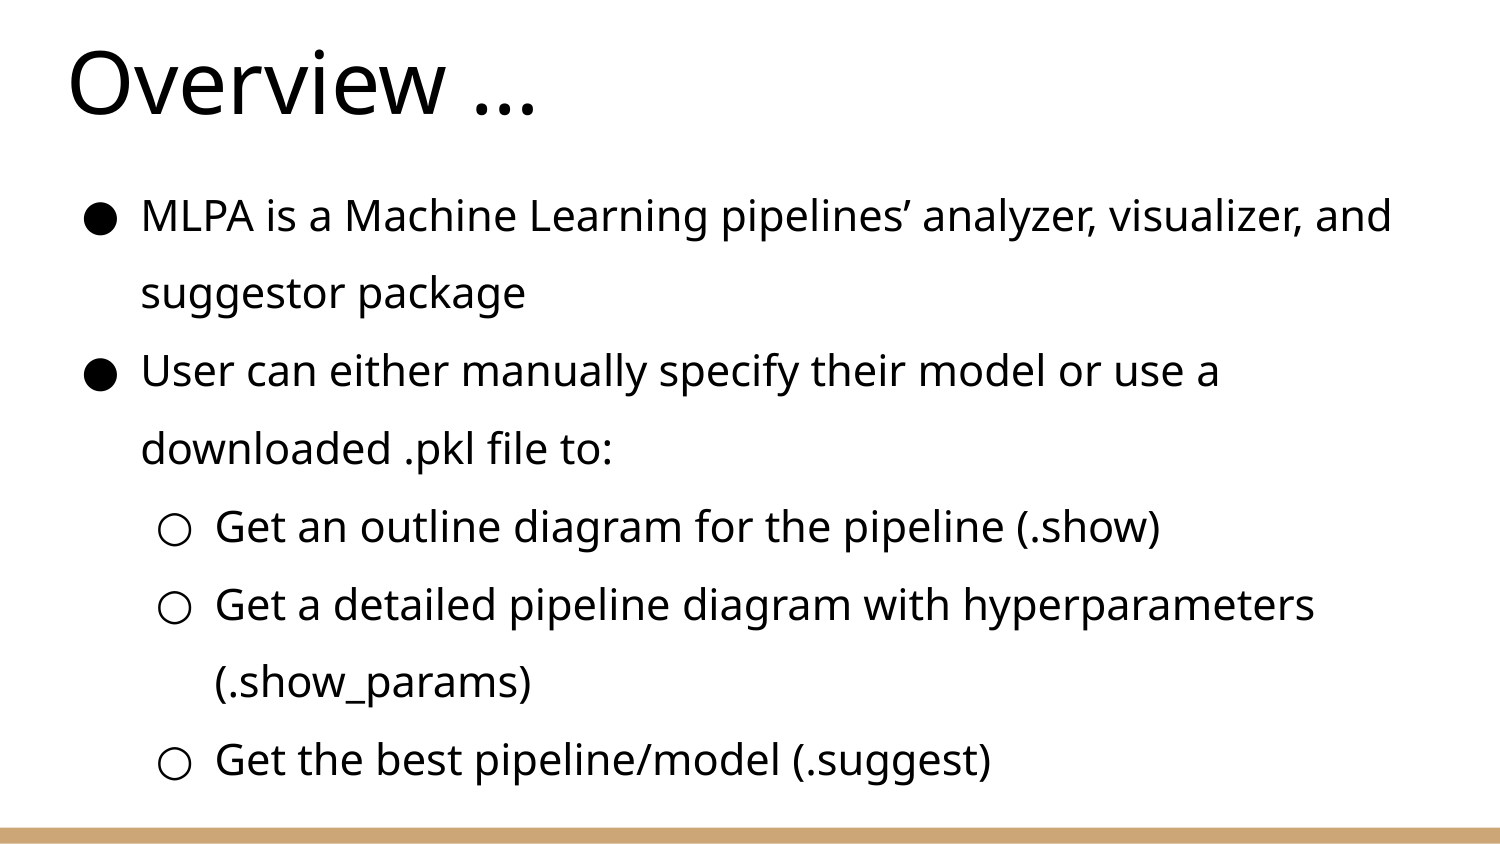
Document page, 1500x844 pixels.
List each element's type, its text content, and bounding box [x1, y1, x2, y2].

title Overview … [51, 10, 1449, 146]
list MLPA is a Machine Learning pipelines’ analyzer, visualizer, and suggestor package User can either manually specify their model or use a downloaded .pkl file to: Get an outline diagram for the pipeline (.show) Get a detailed pipeline diagram with hyperparameters (.show_params) Get the best pipeline/model (.suggest) [51, 146, 1449, 803]
